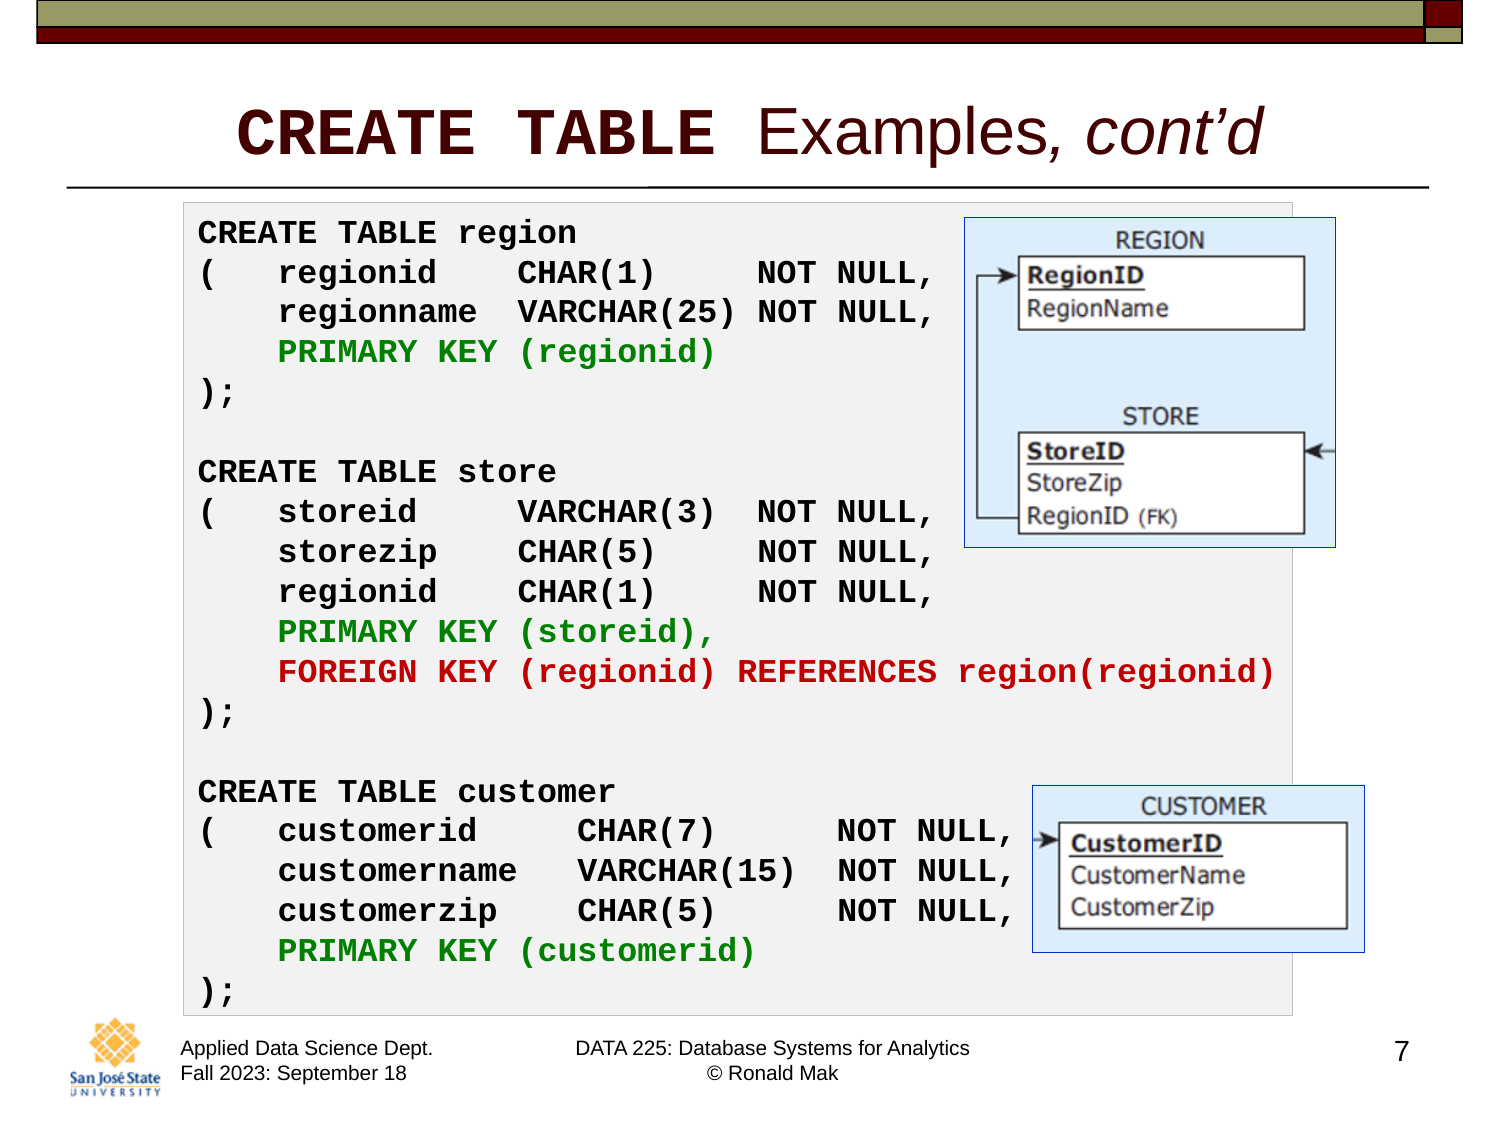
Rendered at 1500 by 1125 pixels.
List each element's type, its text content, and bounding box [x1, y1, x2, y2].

slide_number 7 [1112, 1025, 1425, 1100]
picture [60, 1012, 166, 1112]
picture [1032, 784, 1366, 953]
text_box CREATE TABLE region ( regionid CHAR(1) NOT NULL, regionname VARCHAR(25) NOT NULL, PRIMARY KEY (regionid) ); CREATE TABLE store ( storeid VARCHAR(3) NOT NULL, storezip CHAR(5) NOT NULL, regionid CHAR(1) NOT NULL, PRIMARY KEY (storeid), FOREIGN KEY (regionid) REFERENCES region(regionid) ); CREATE TABLE customer ( customerid CHAR(7) NOT NULL, customername VARCHAR(15) NOT NULL, customerzip CHAR(5) NOT NULL, PRIMARY KEY (customerid) ); [183, 202, 1293, 1016]
title CREATE TABLE Examples, cont’d [75, 67, 1425, 175]
picture [963, 217, 1336, 548]
